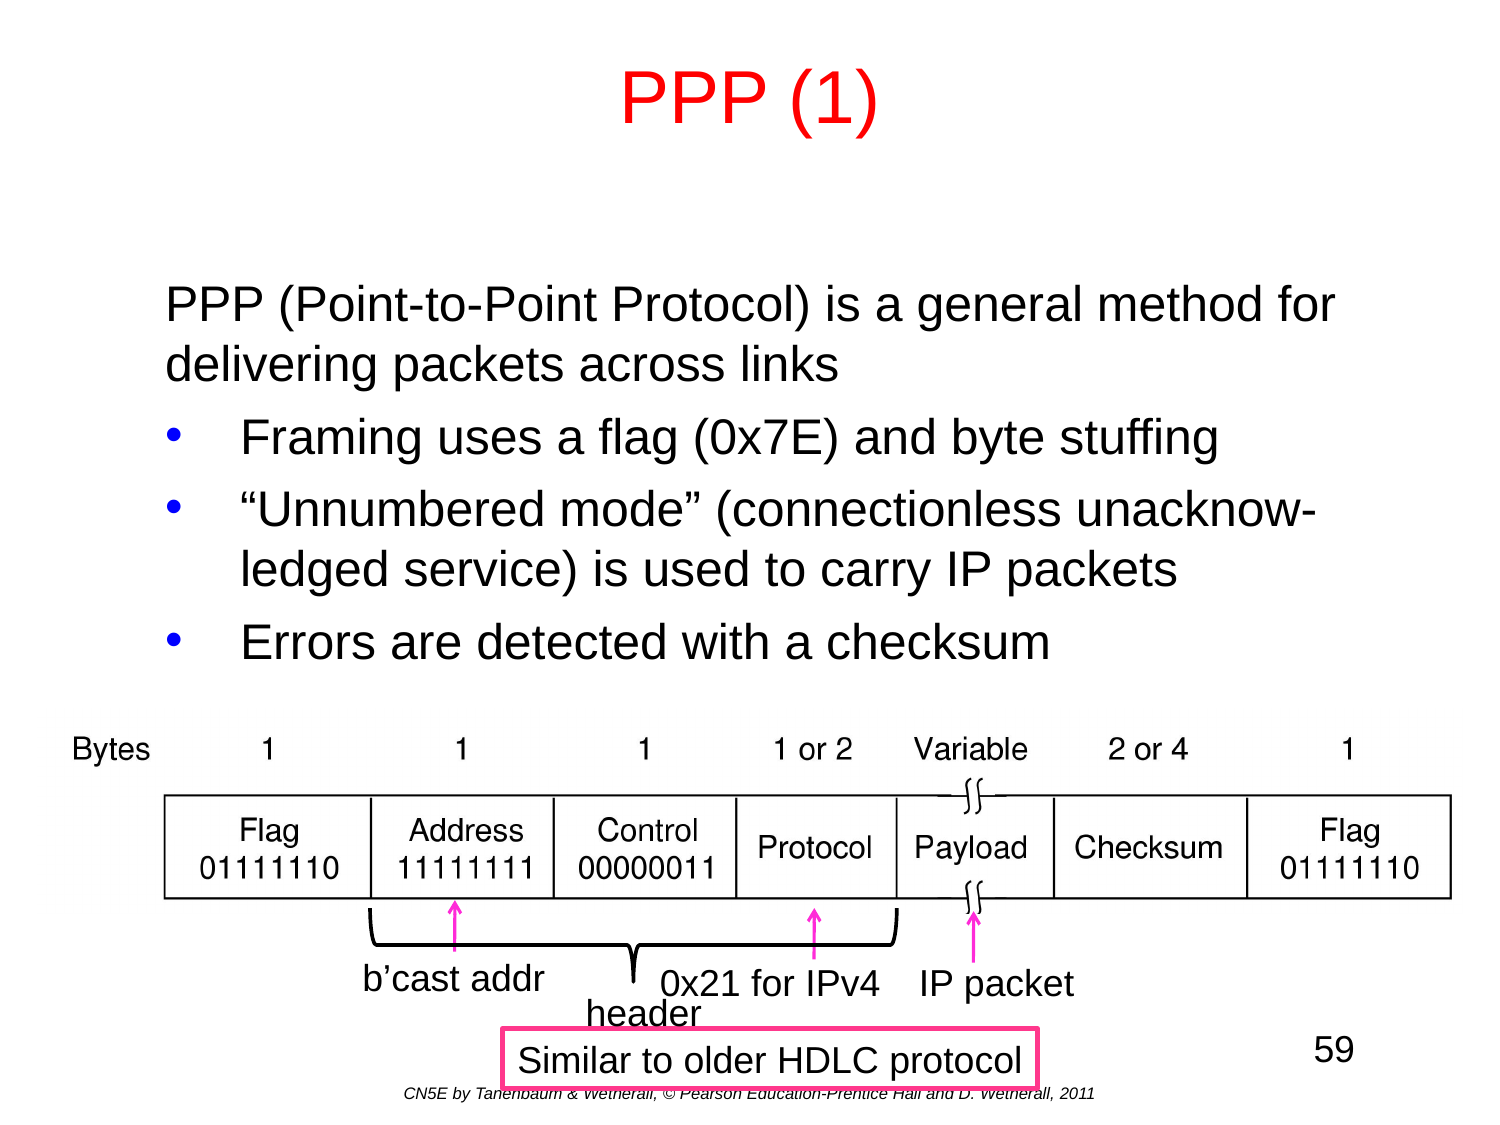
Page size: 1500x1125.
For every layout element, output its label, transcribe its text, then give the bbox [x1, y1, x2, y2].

list PPP (Point-to-Point Protocol) is a general method for delivering packets across links Framing uses a flag (0x7E) and byte stuffing “Unnumbered mode” (connectionless unacknow-ledged service) is used to carry IP packets Errors are detected with a checksum [149, 263, 1429, 706]
footer CN5E by Tanenbaum & Wetherall, © Pearson Education-Prentice Hall and D. Wetherall, 2011 [0, 1074, 1500, 1125]
text_box Similar to older HDLC protocol [502, 1028, 1038, 1089]
title PPP (1) [0, 0, 1500, 188]
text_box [37, 708, 1463, 1013]
text_box header [570, 1021, 717, 1042]
